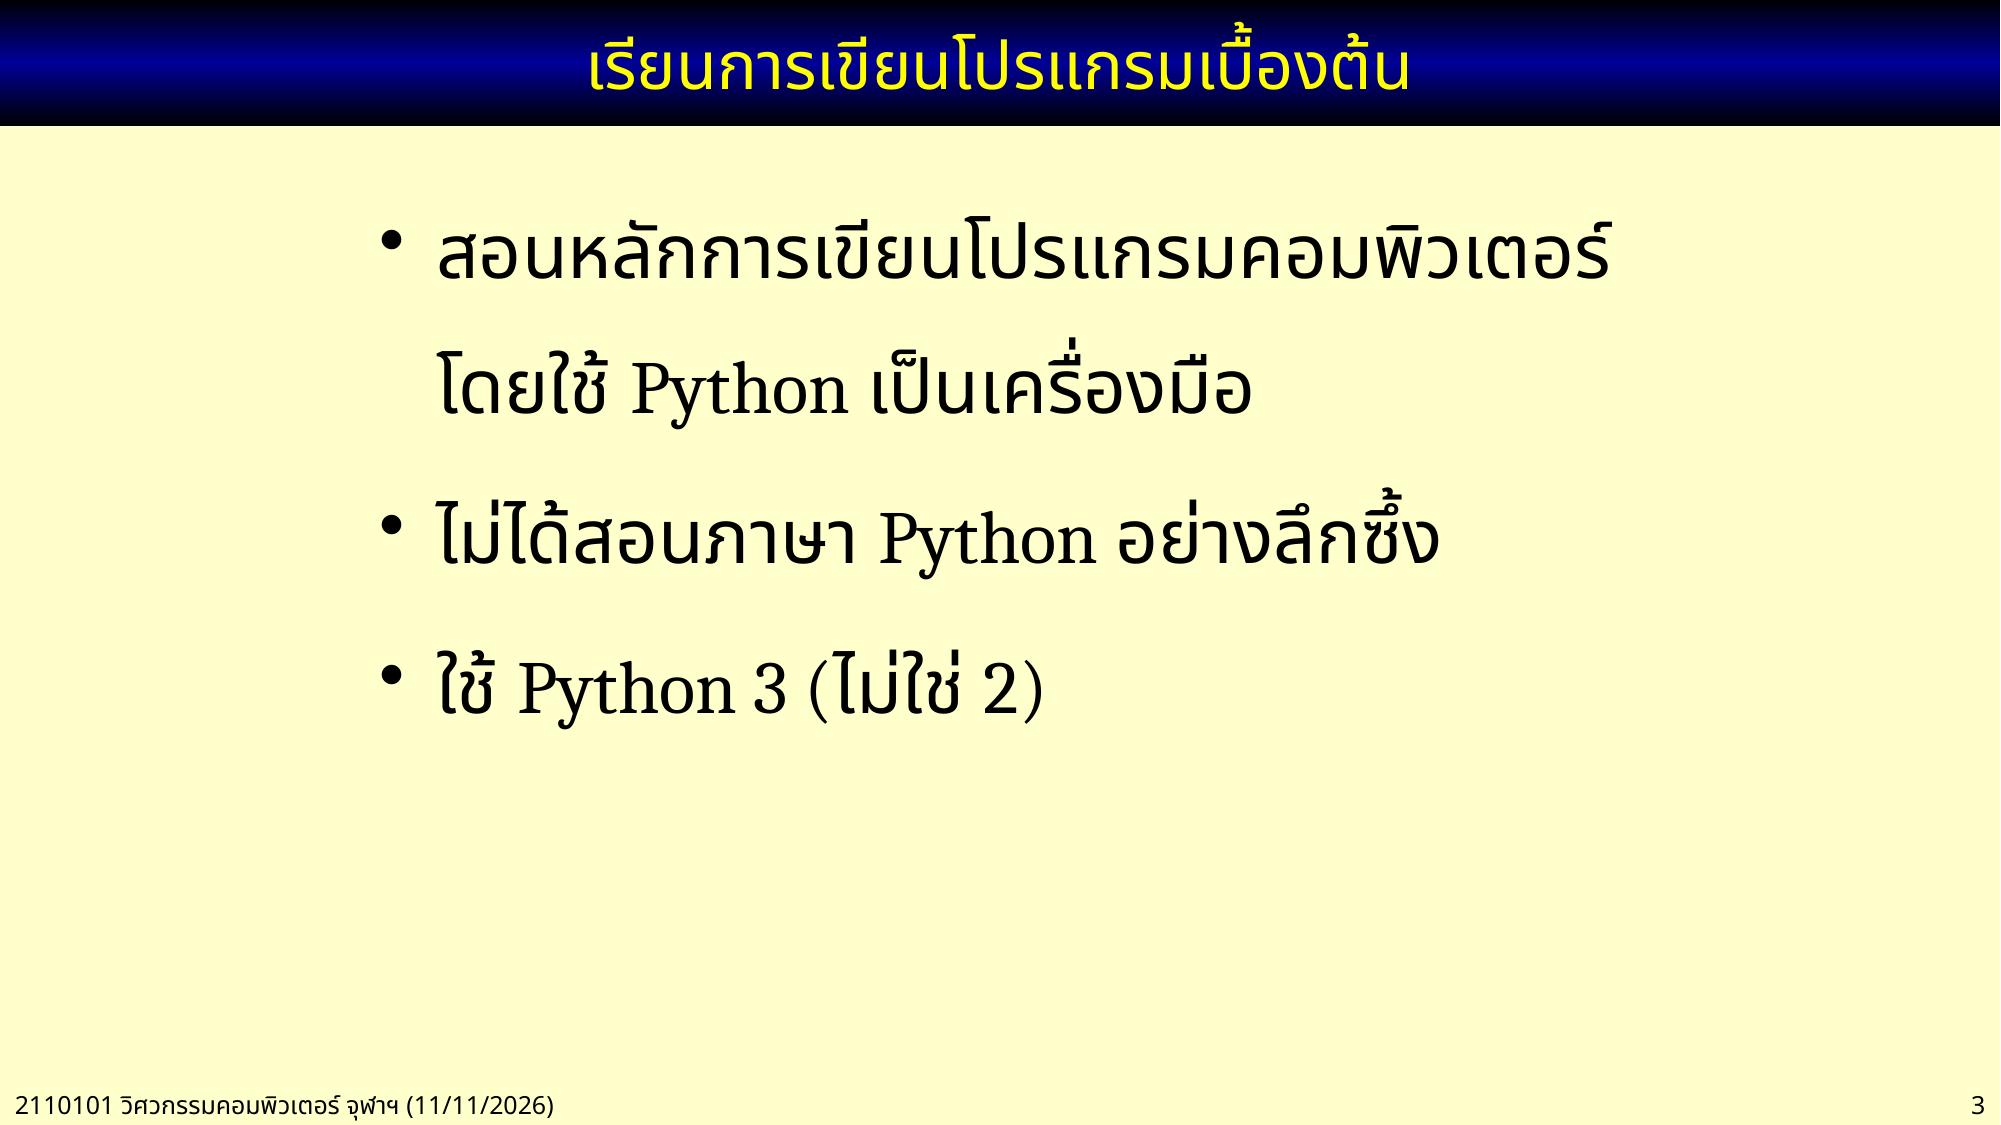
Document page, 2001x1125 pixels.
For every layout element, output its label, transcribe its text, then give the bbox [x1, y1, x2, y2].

title เรียนการเขียนโปรแกรมเบื้องต้น [0, 0, 2000, 126]
list สอนหลักการเขียนโปรแกรมคอมพิวเตอร์ โดยใช้ Python เป็นเครื่องมือ ไม่ได้สอนภาษา Python อย่างลึกซึ้ง ใช้ Python 3 (ไม่ใช่ 2) [364, 151, 1700, 817]
